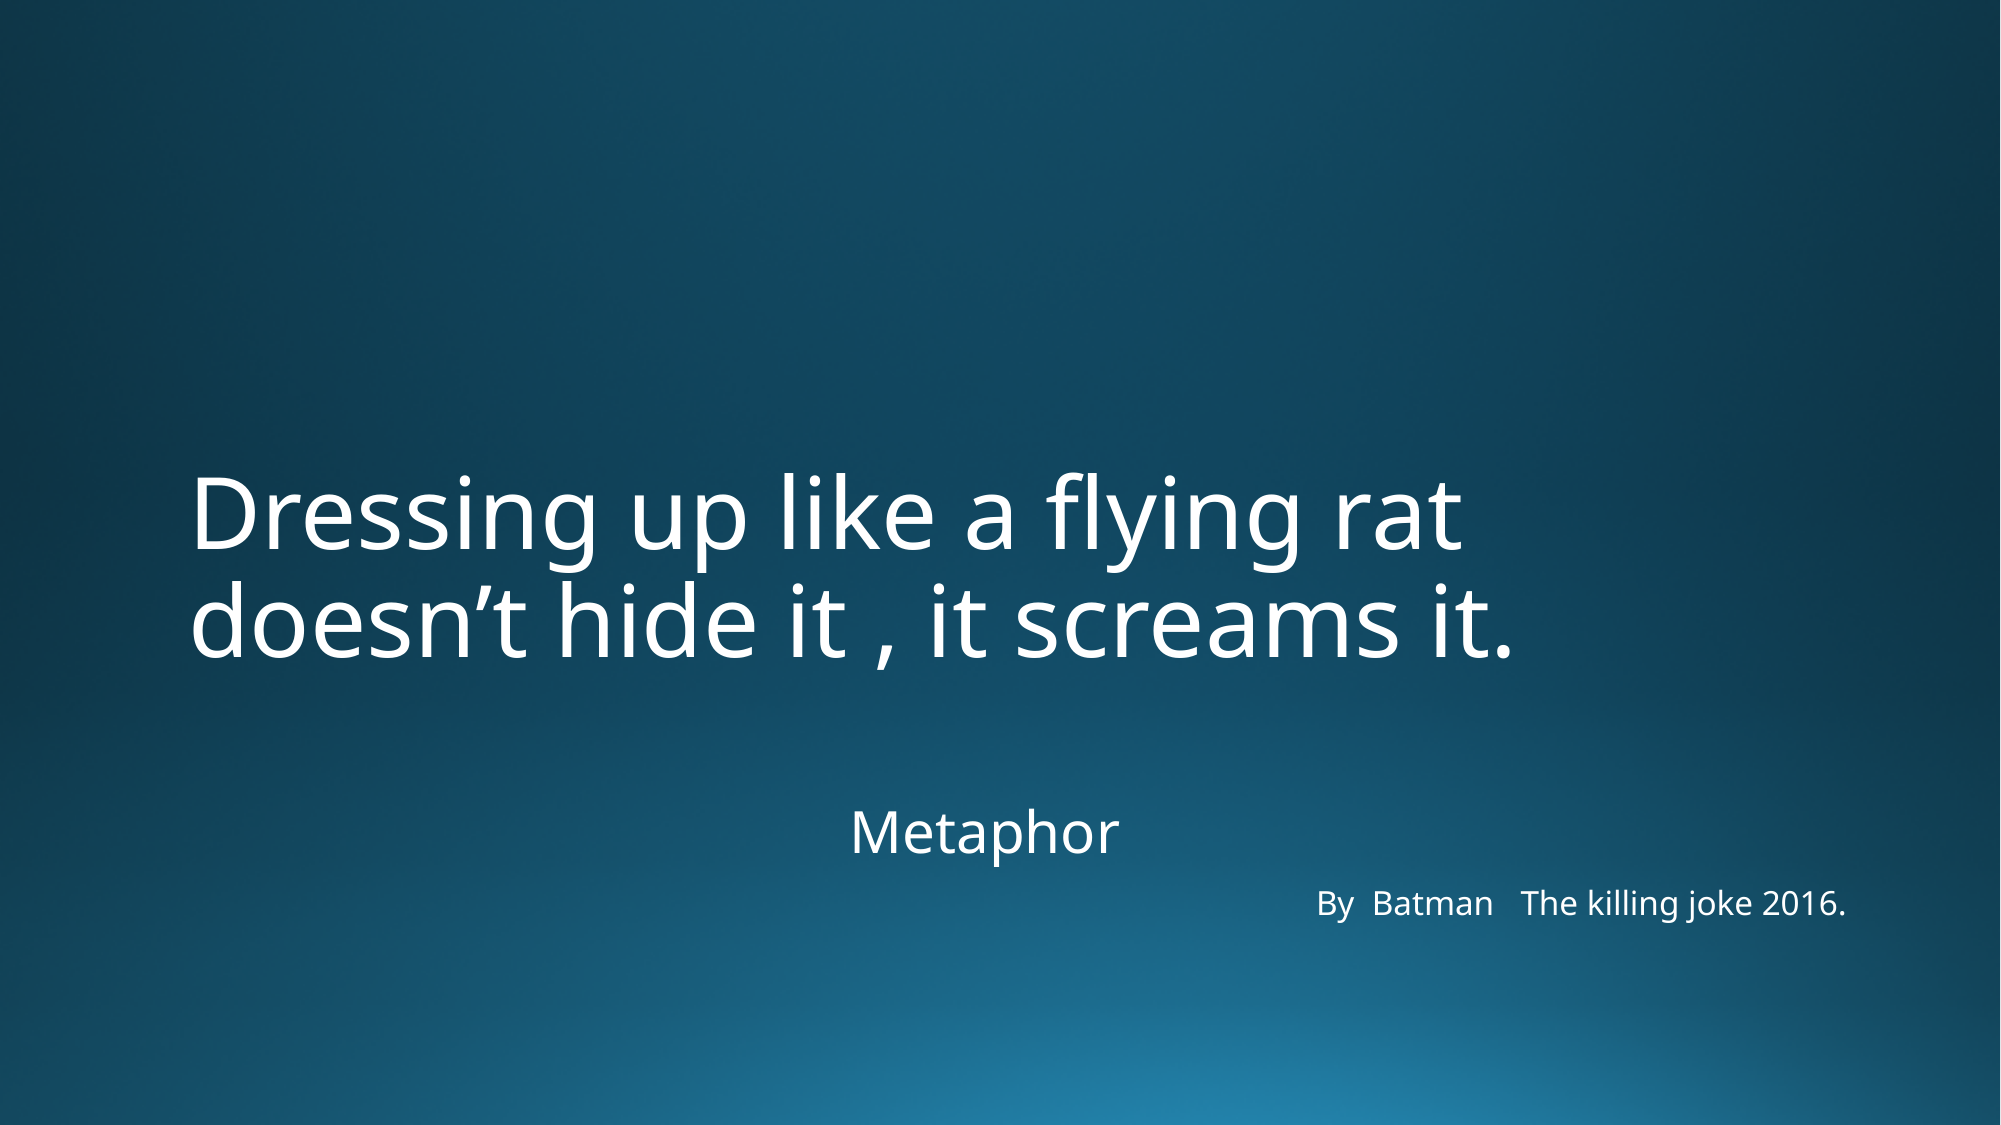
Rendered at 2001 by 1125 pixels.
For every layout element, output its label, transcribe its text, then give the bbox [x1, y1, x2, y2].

list Metaphor By Batman The killing joke 2016. [137, 795, 1863, 983]
title Dressing up like a flying rat doesn’t hide it , it screams it. [173, 274, 1827, 687]
text_box [0, 0, 2000, 1125]
